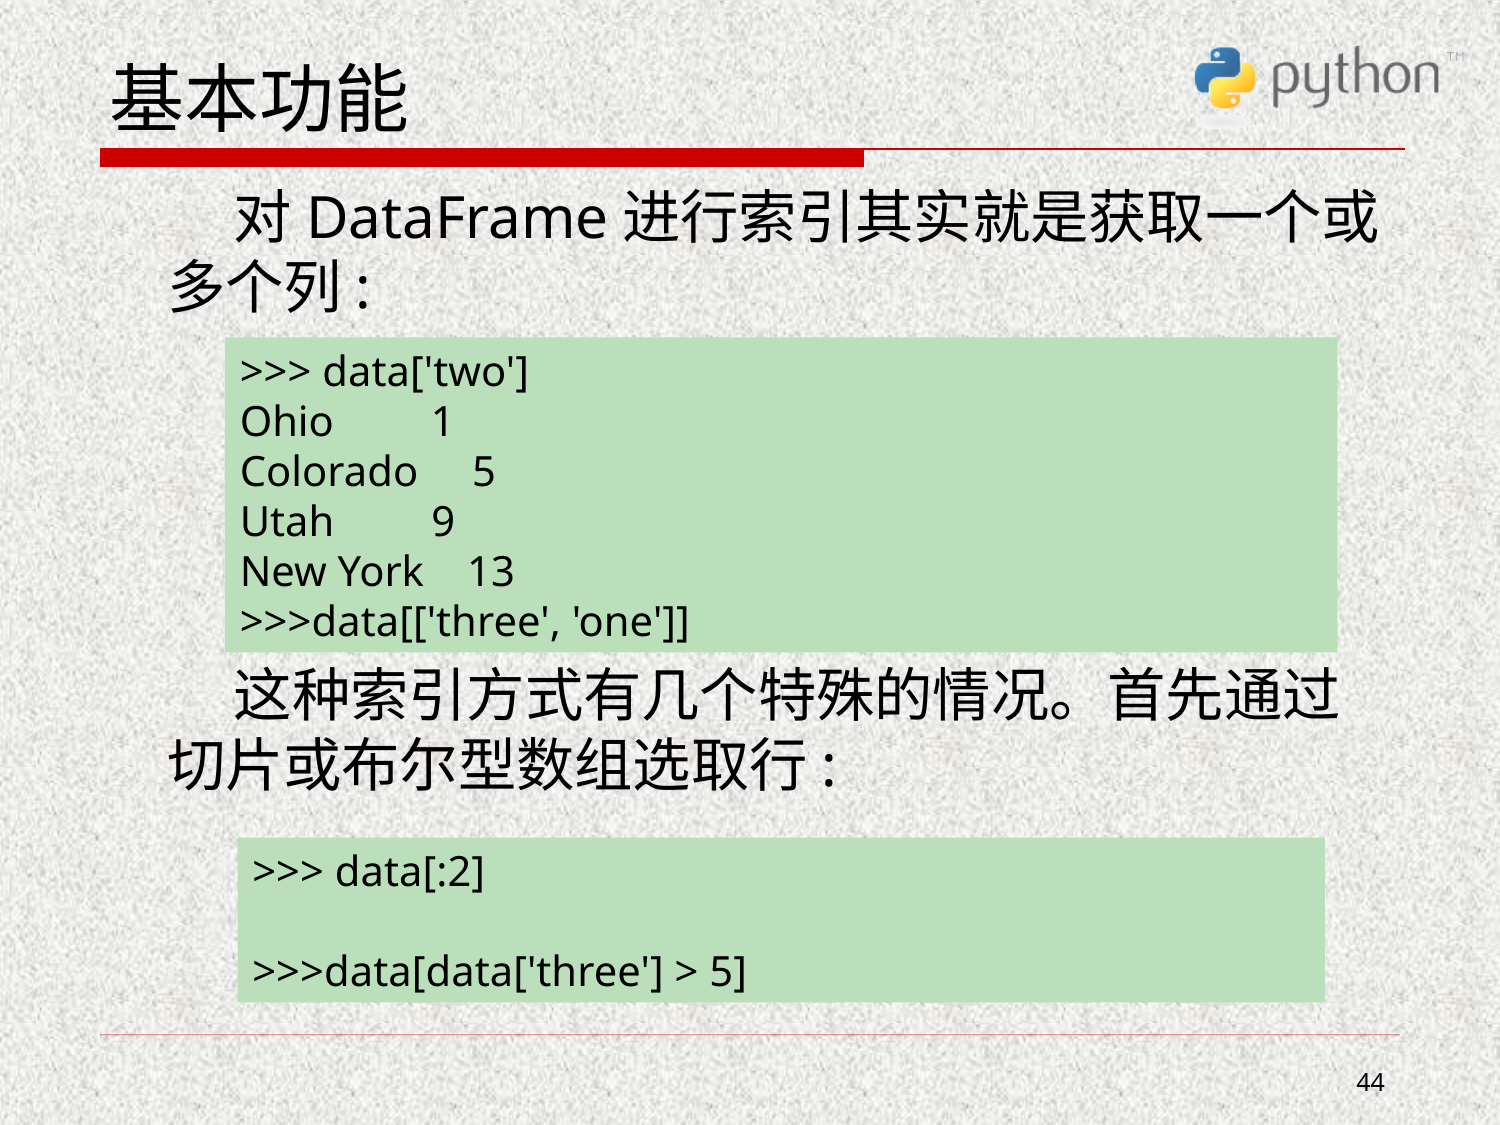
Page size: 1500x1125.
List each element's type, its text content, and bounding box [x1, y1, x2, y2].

title 基本功能 [94, 50, 1407, 149]
slide_number 44 [1074, 1058, 1401, 1103]
list 对DataFrame进行索引其实就是获取一个或多个列: 这种索引方式有几个特殊的情况。首先通过切片或布尔型数组选取行: [75, 172, 1406, 1050]
text_box >>> data['two'] Ohio 1 Colorado 5 Utah 9 New York 13 >>>data[['three', 'one']] [224, 337, 1338, 653]
text_box >>> data[:2] >>>data[data['three'] > 5] [237, 837, 1325, 1003]
picture [0, 0, 1500, 1125]
